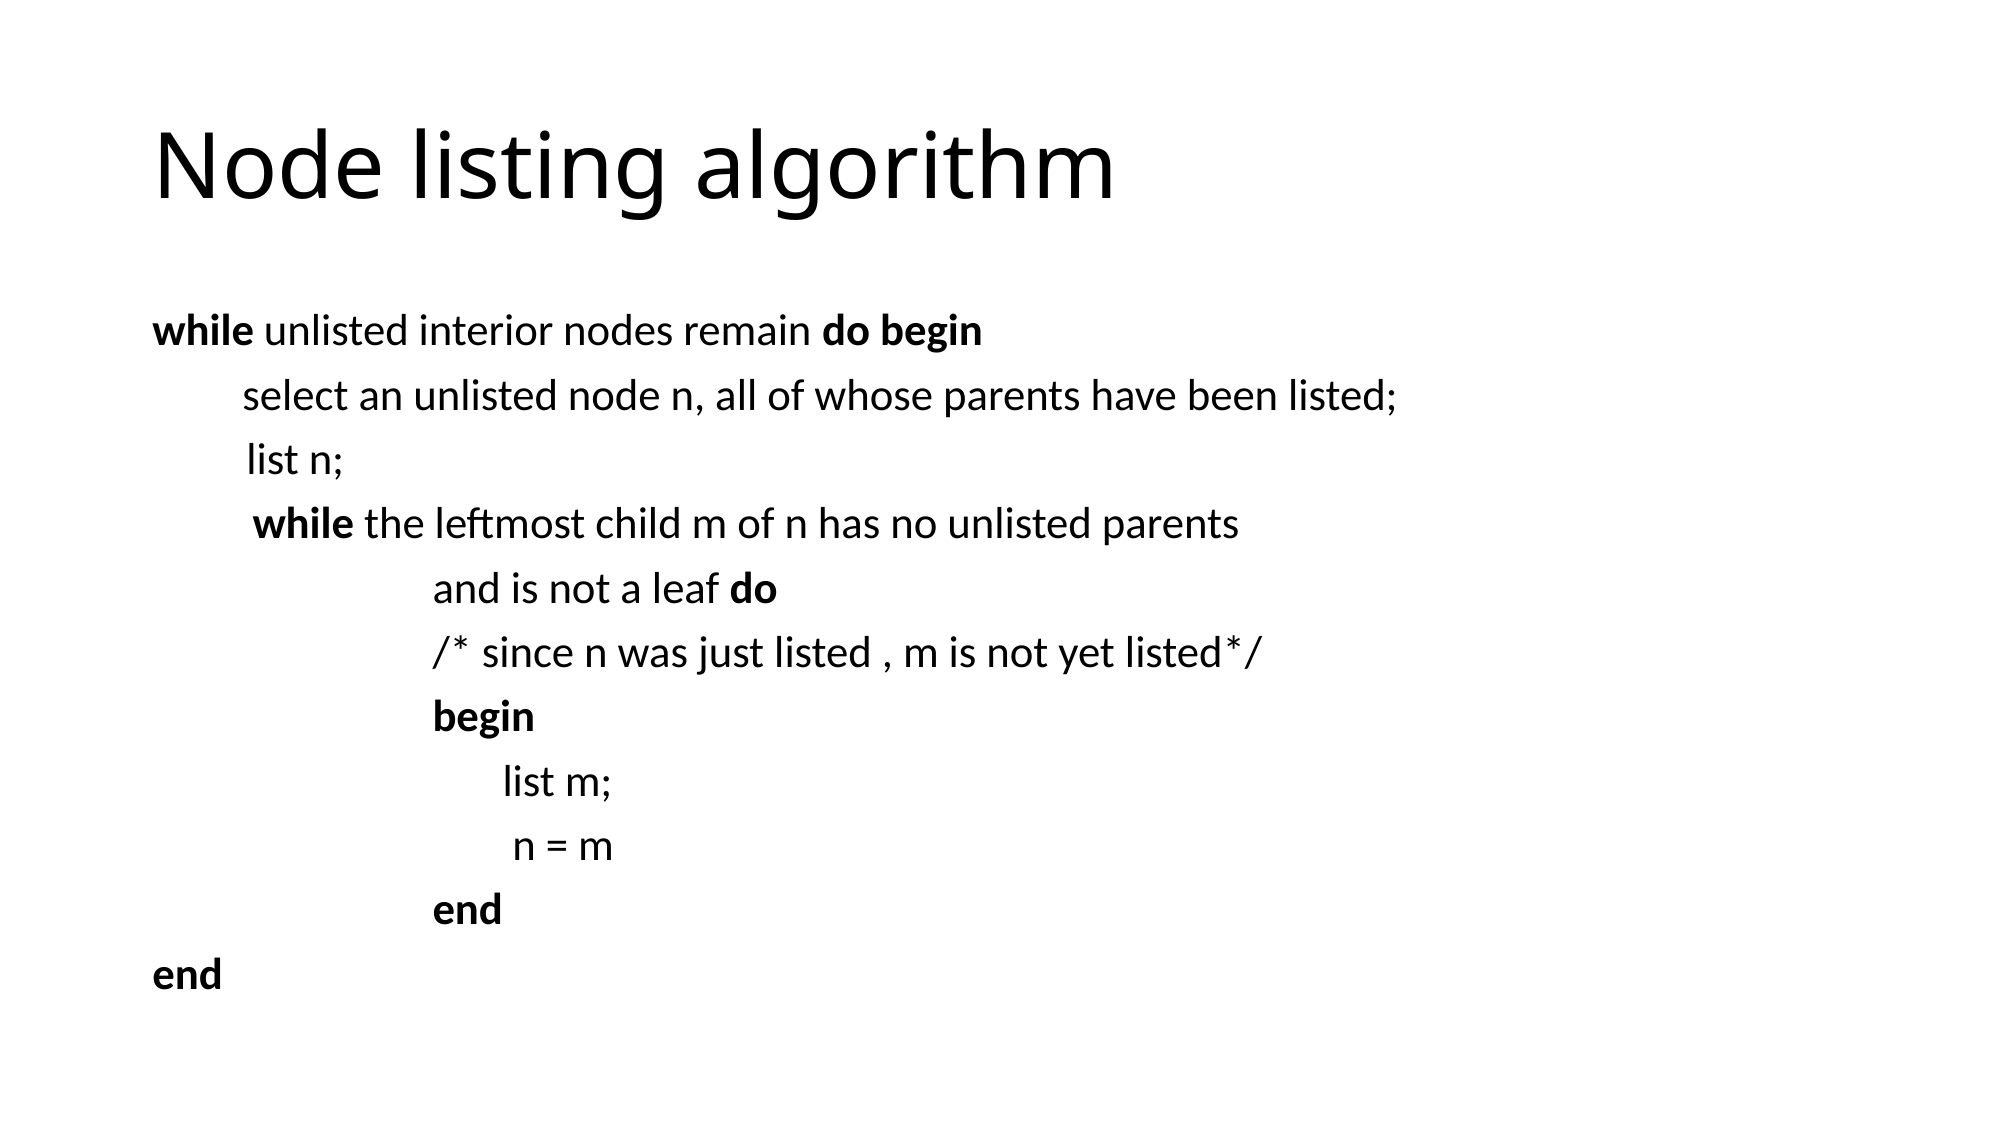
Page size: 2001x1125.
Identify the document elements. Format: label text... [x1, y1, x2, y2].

list while unlisted interior nodes remain do begin select an unlisted node n, all of whose parents have been listed; list n; while the leftmost child m of n has no unlisted parents and is not a leaf do /* since n was just listed , m is not yet listed*/ begin list m; n = m end end [137, 299, 1863, 1014]
title Node listing algorithm [137, 59, 1863, 278]
